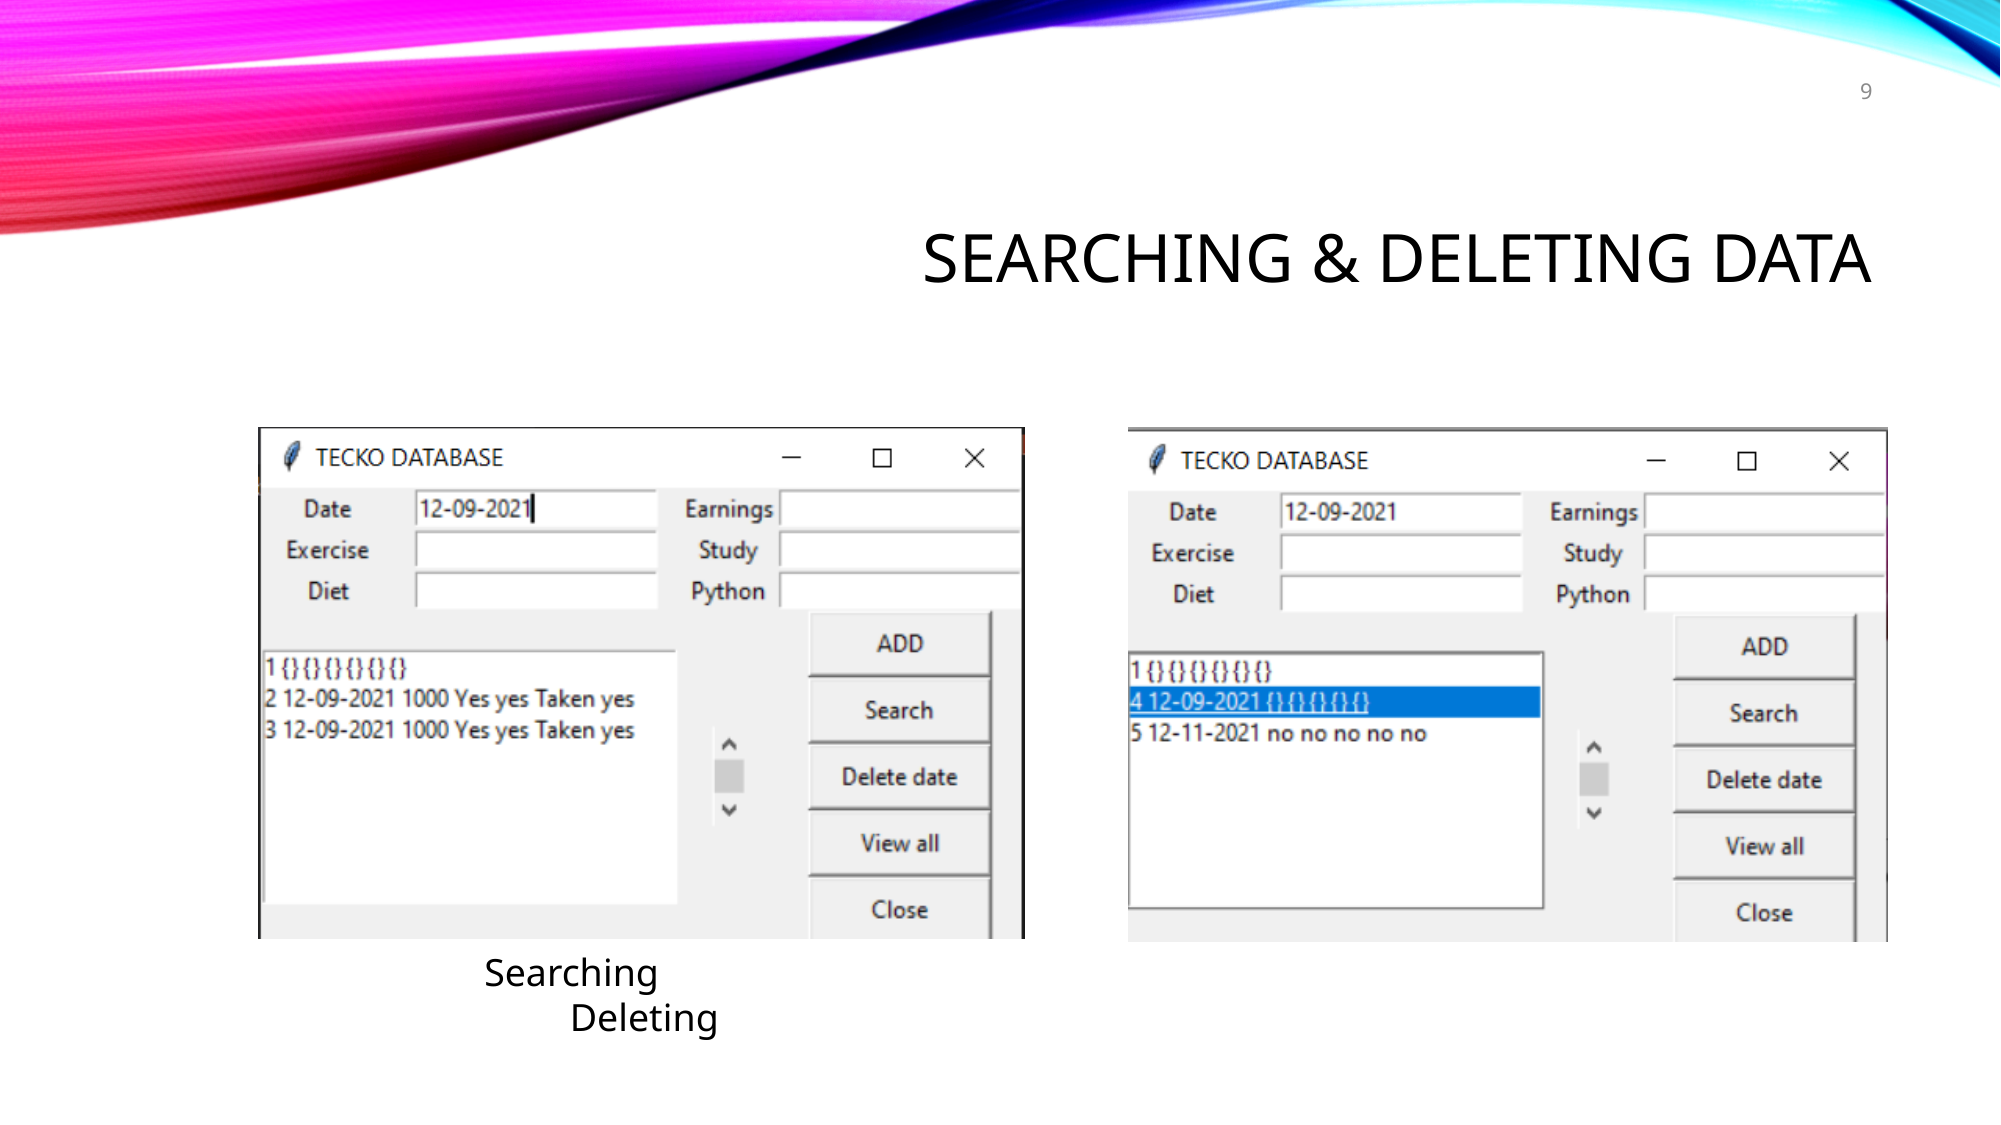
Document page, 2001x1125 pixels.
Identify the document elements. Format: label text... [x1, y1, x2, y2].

title Searching & deleting data [161, 183, 1888, 338]
picture [0, 0, 2000, 237]
text_box Searching Deleting [255, 941, 1887, 1047]
picture [1890, 0, 2000, 75]
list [1127, 427, 1888, 942]
slide_number 9 [1437, 62, 1888, 123]
picture [258, 427, 1025, 939]
picture [1910, 0, 2000, 45]
